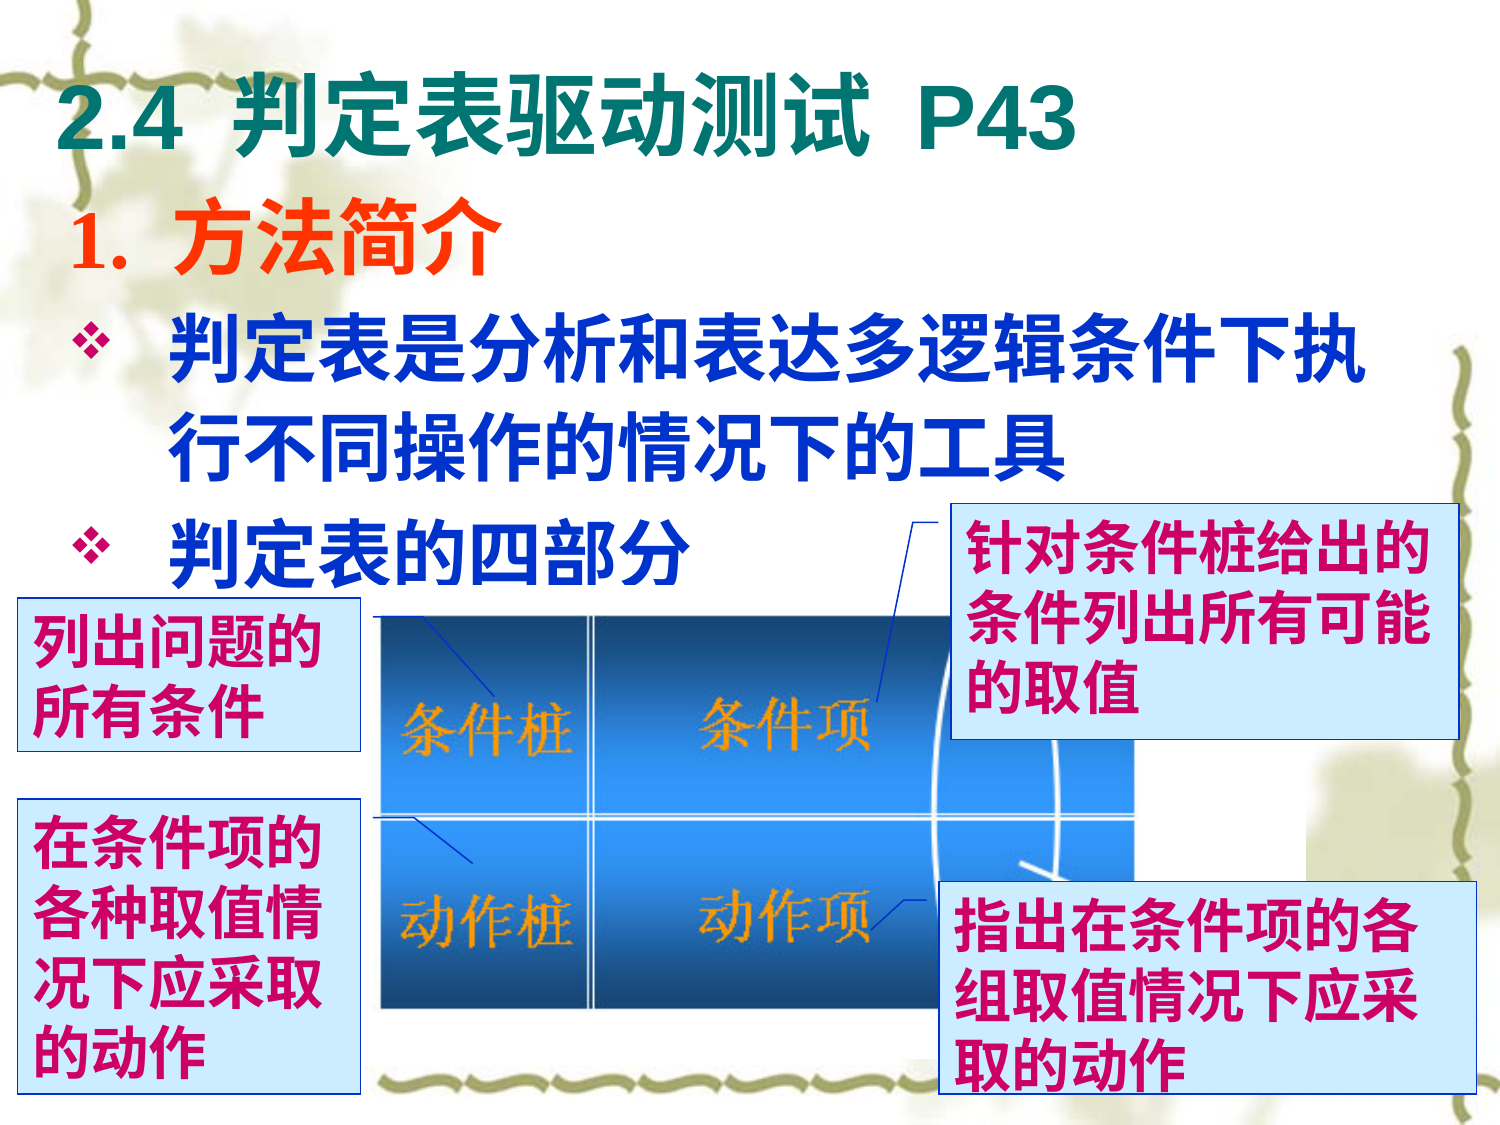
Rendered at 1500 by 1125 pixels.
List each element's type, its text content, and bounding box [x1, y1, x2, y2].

text_box 1. 方法简介 判定表是分析和表达多逻辑条件下执行不同操作的情况下的工具 判定表的四部分 [53, 172, 1436, 1083]
picture [0, 0, 1500, 1125]
text_box 在条件项的各种取值情况下应采取的动作 [17, 798, 361, 1094]
text_box 指出在条件项的各组取值情况下应采取的动作 [938, 881, 1477, 1094]
text_box 列出问题的所有条件 [17, 598, 361, 752]
text_box 针对条件桩给出的条件列出所有可能的取值 [950, 503, 1459, 740]
title 2.4 判定表驱动测试 P43 [40, 18, 1443, 207]
